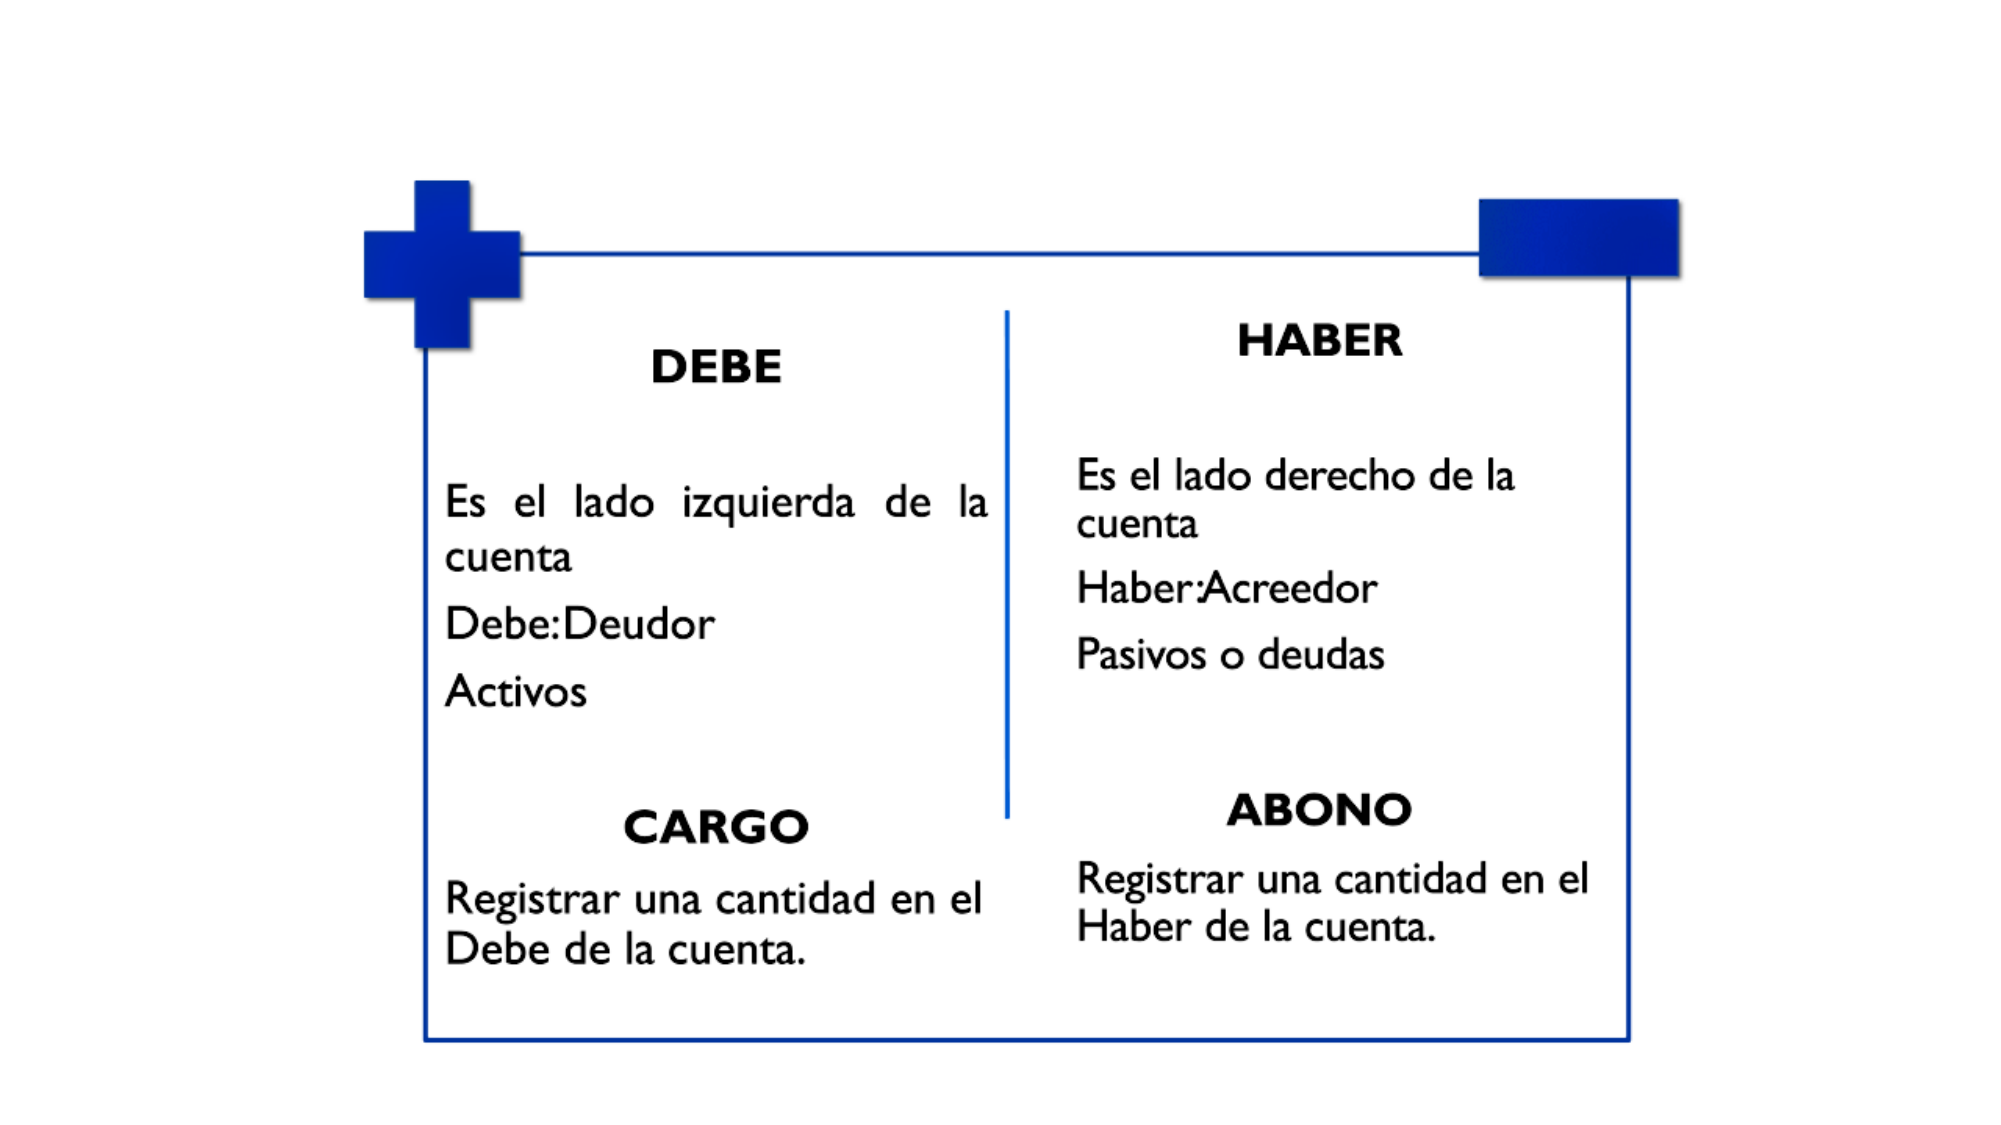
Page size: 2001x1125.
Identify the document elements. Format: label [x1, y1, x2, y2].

picture [308, 54, 1692, 1071]
